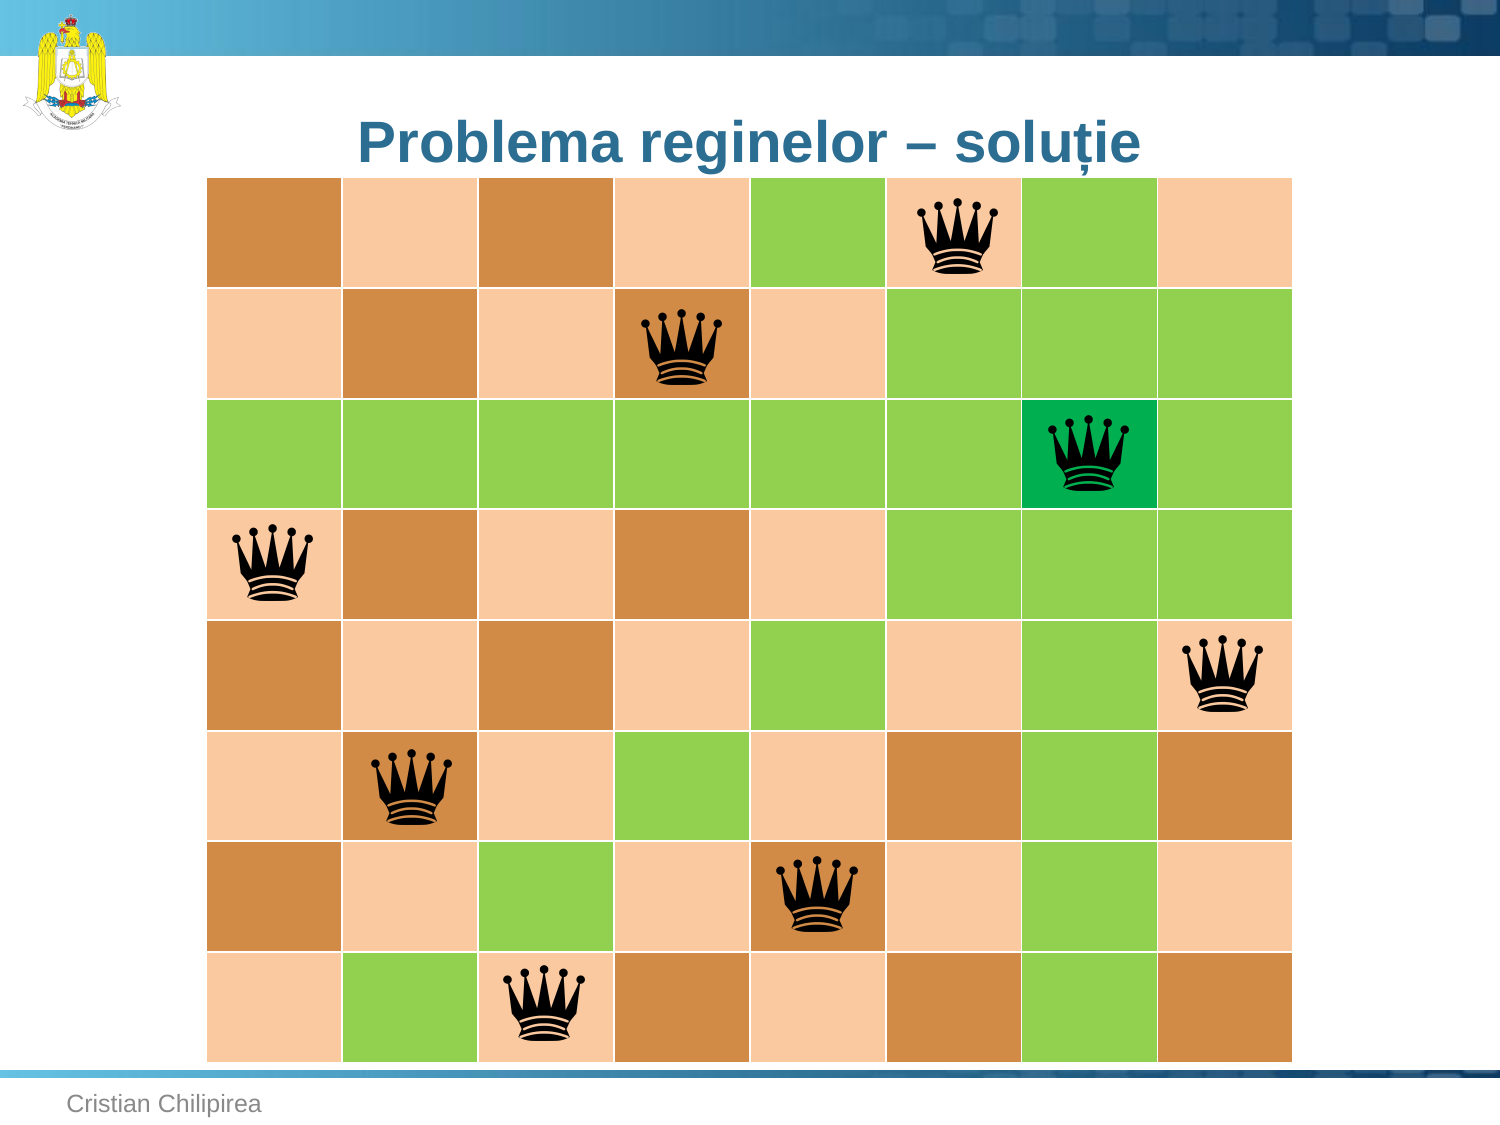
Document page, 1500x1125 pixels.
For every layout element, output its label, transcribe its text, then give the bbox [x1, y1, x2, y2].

table_cell [207, 400, 341, 508]
title Problema reginelor – soluție [51, 102, 1449, 178]
picture [1181, 635, 1263, 712]
table_cell [887, 953, 1021, 1062]
table_cell [1022, 953, 1157, 1062]
table_cell [343, 400, 477, 508]
table_header [207, 178, 341, 287]
table_cell [615, 400, 749, 508]
table_cell [1158, 842, 1292, 951]
picture [641, 309, 723, 385]
table_cell [1022, 289, 1157, 398]
table_cell [1158, 400, 1292, 508]
table_header [1158, 178, 1292, 287]
table_cell [615, 621, 749, 730]
table_header [479, 178, 613, 287]
table_cell [479, 842, 613, 951]
table_cell [751, 510, 885, 619]
table_cell [1158, 289, 1292, 398]
table_cell [1022, 732, 1157, 840]
table_cell [479, 400, 613, 508]
table_cell [207, 842, 341, 951]
picture [0, 1070, 1500, 1078]
table_cell [751, 621, 885, 730]
table_cell [1158, 510, 1292, 619]
table_cell [751, 732, 885, 840]
picture [0, 0, 1500, 130]
table_cell [207, 953, 341, 1062]
table_cell [887, 732, 1021, 840]
picture [371, 749, 452, 826]
table_cell [887, 842, 1021, 951]
table_cell [751, 400, 885, 508]
picture [917, 197, 999, 274]
table_cell [615, 510, 749, 619]
table_cell [479, 510, 613, 619]
picture [776, 856, 858, 932]
table_header [615, 178, 749, 287]
table_cell [207, 621, 341, 730]
table_cell [887, 621, 1021, 730]
table_cell [207, 289, 341, 398]
picture [232, 524, 314, 601]
table_cell [479, 953, 613, 1062]
table_header [887, 178, 1021, 287]
table_cell [1022, 510, 1157, 619]
table_cell [343, 510, 477, 619]
table_cell [887, 510, 1021, 619]
table_cell [343, 732, 477, 840]
picture [1047, 415, 1129, 492]
table_cell [343, 953, 477, 1062]
table_cell [207, 732, 341, 840]
table_cell [343, 289, 477, 398]
table_cell [343, 621, 477, 730]
table_cell [615, 953, 749, 1062]
table_cell [1022, 621, 1157, 730]
footer Cristian Chilipirea [51, 1083, 1157, 1125]
table_cell [1158, 953, 1292, 1062]
table_header [751, 178, 885, 287]
table_cell [615, 732, 749, 840]
table_cell [207, 510, 341, 619]
table_cell [343, 842, 477, 951]
table_header [1022, 178, 1157, 287]
table_cell [751, 842, 885, 951]
table_cell [1158, 621, 1292, 730]
table_cell [1022, 842, 1157, 951]
table_cell [751, 289, 885, 398]
table_cell [615, 289, 749, 398]
table_cell [1022, 400, 1157, 508]
table_cell [887, 289, 1021, 398]
table_cell [479, 732, 613, 840]
table_cell [751, 953, 885, 1062]
table_cell [615, 842, 749, 951]
table_cell [479, 621, 613, 730]
table_cell [1158, 732, 1292, 840]
table_cell [887, 400, 1021, 508]
table_cell [479, 289, 613, 398]
picture [503, 964, 585, 1041]
table_header [343, 178, 477, 287]
